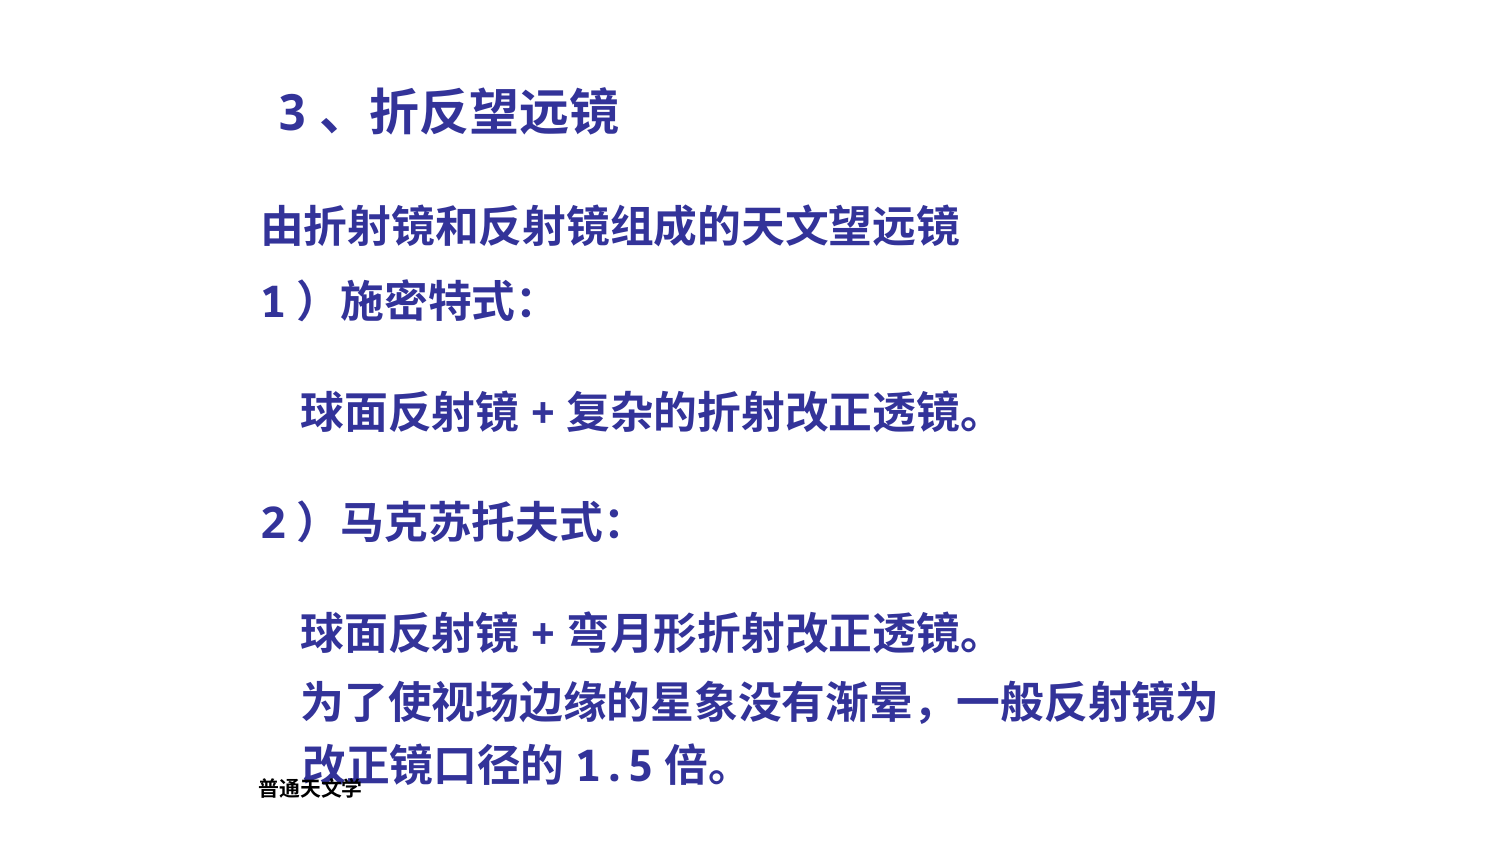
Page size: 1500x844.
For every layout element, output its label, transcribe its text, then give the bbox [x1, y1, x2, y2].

list 由折射镜和反射镜组成的天文望远镜 1）施密特式： 球面反射镜+复杂的折射改正透镜。 2）马克苏托夫式： 球面反射镜+弯月形折射改正透镜。 为了使视场边缘的星象没有渐晕，一般反射镜为改正镜口径的1.5倍。 [245, 191, 1266, 768]
slide_number 普通天文学 [243, 768, 507, 828]
title 3、折反望远镜 [262, 85, 1184, 136]
